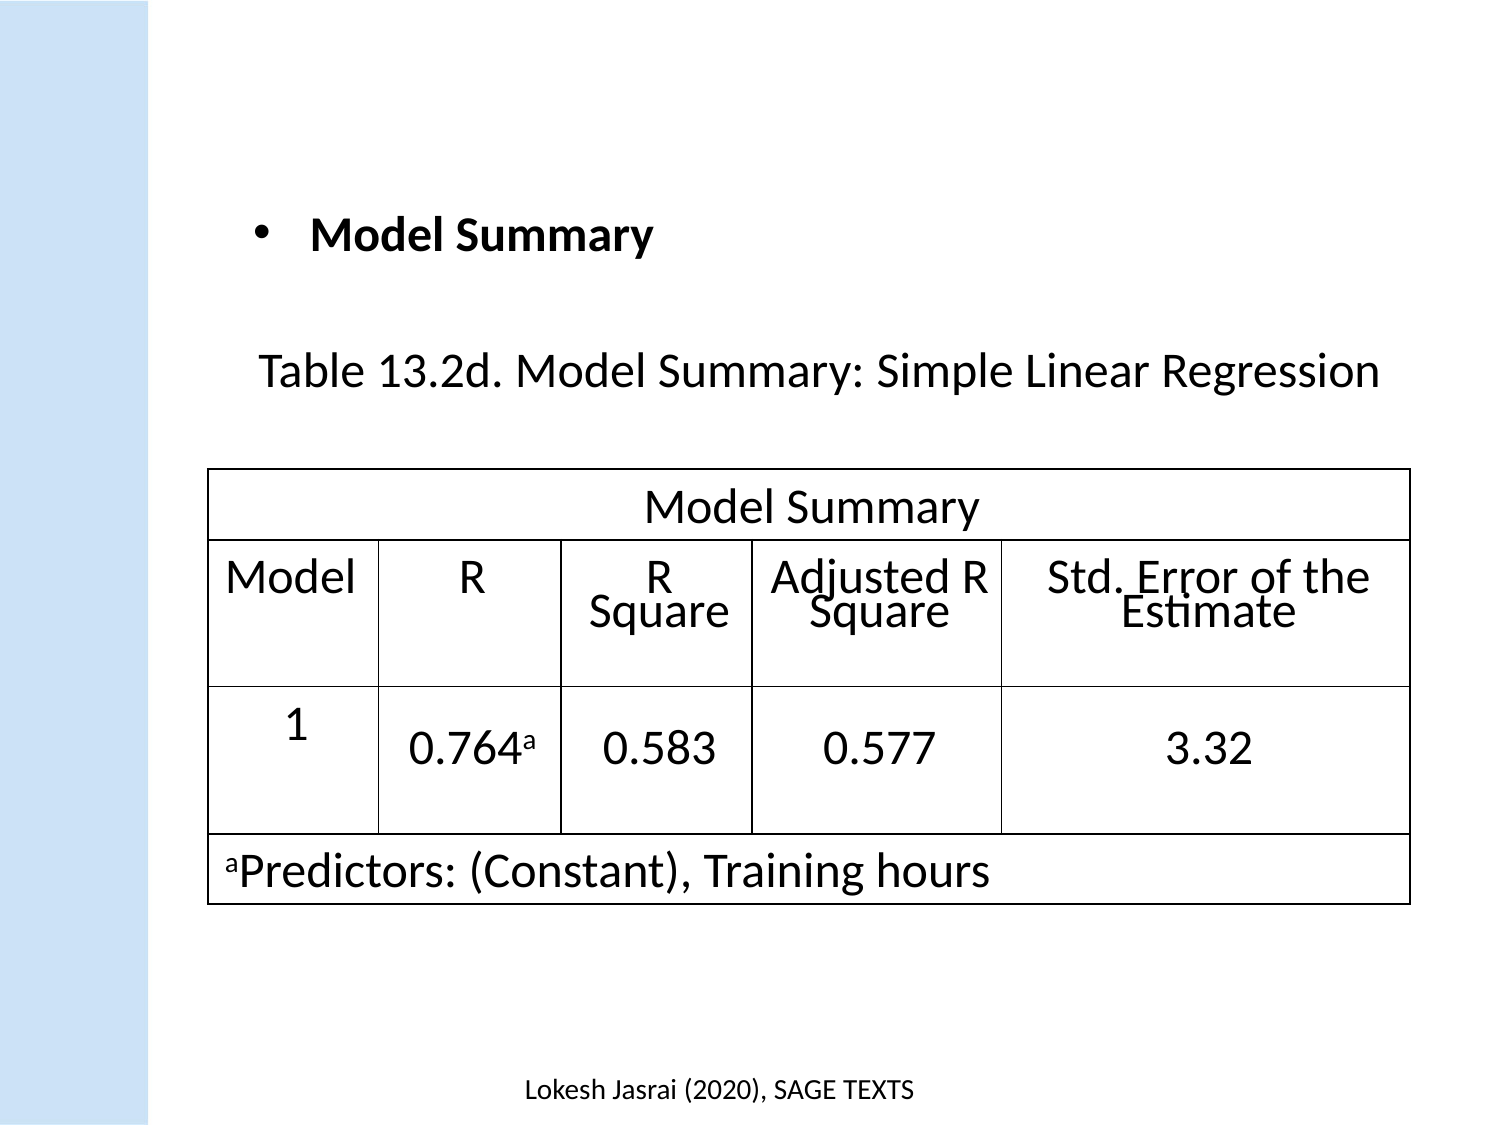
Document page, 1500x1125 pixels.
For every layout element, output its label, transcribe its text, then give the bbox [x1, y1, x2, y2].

table_cell Std. Error of the Estimate [1002, 541, 1409, 686]
table_cell R Square [562, 541, 751, 686]
table_cell Adjusted R Square [753, 541, 1001, 686]
table_cell R [379, 541, 560, 686]
table_cell 1 [209, 687, 378, 833]
table_cell 0.764a [379, 687, 560, 833]
table_cell 3.32 [1002, 687, 1409, 833]
table_cell 0.577 [753, 687, 1001, 833]
table_cell aPredictors: (Constant), Training hours [209, 835, 1409, 903]
text_box Table 13.2d. Model Summary: Simple Linear Regression [243, 330, 1397, 406]
text_box Model Summary [238, 194, 749, 299]
picture [0, 0, 1500, 1125]
table_cell 0.583 [562, 687, 751, 833]
footer Lokesh Jasrai (2020), SAGE TEXTS [452, 1063, 988, 1124]
table_header Model Summary [209, 470, 1409, 539]
table_cell Model [209, 541, 378, 686]
